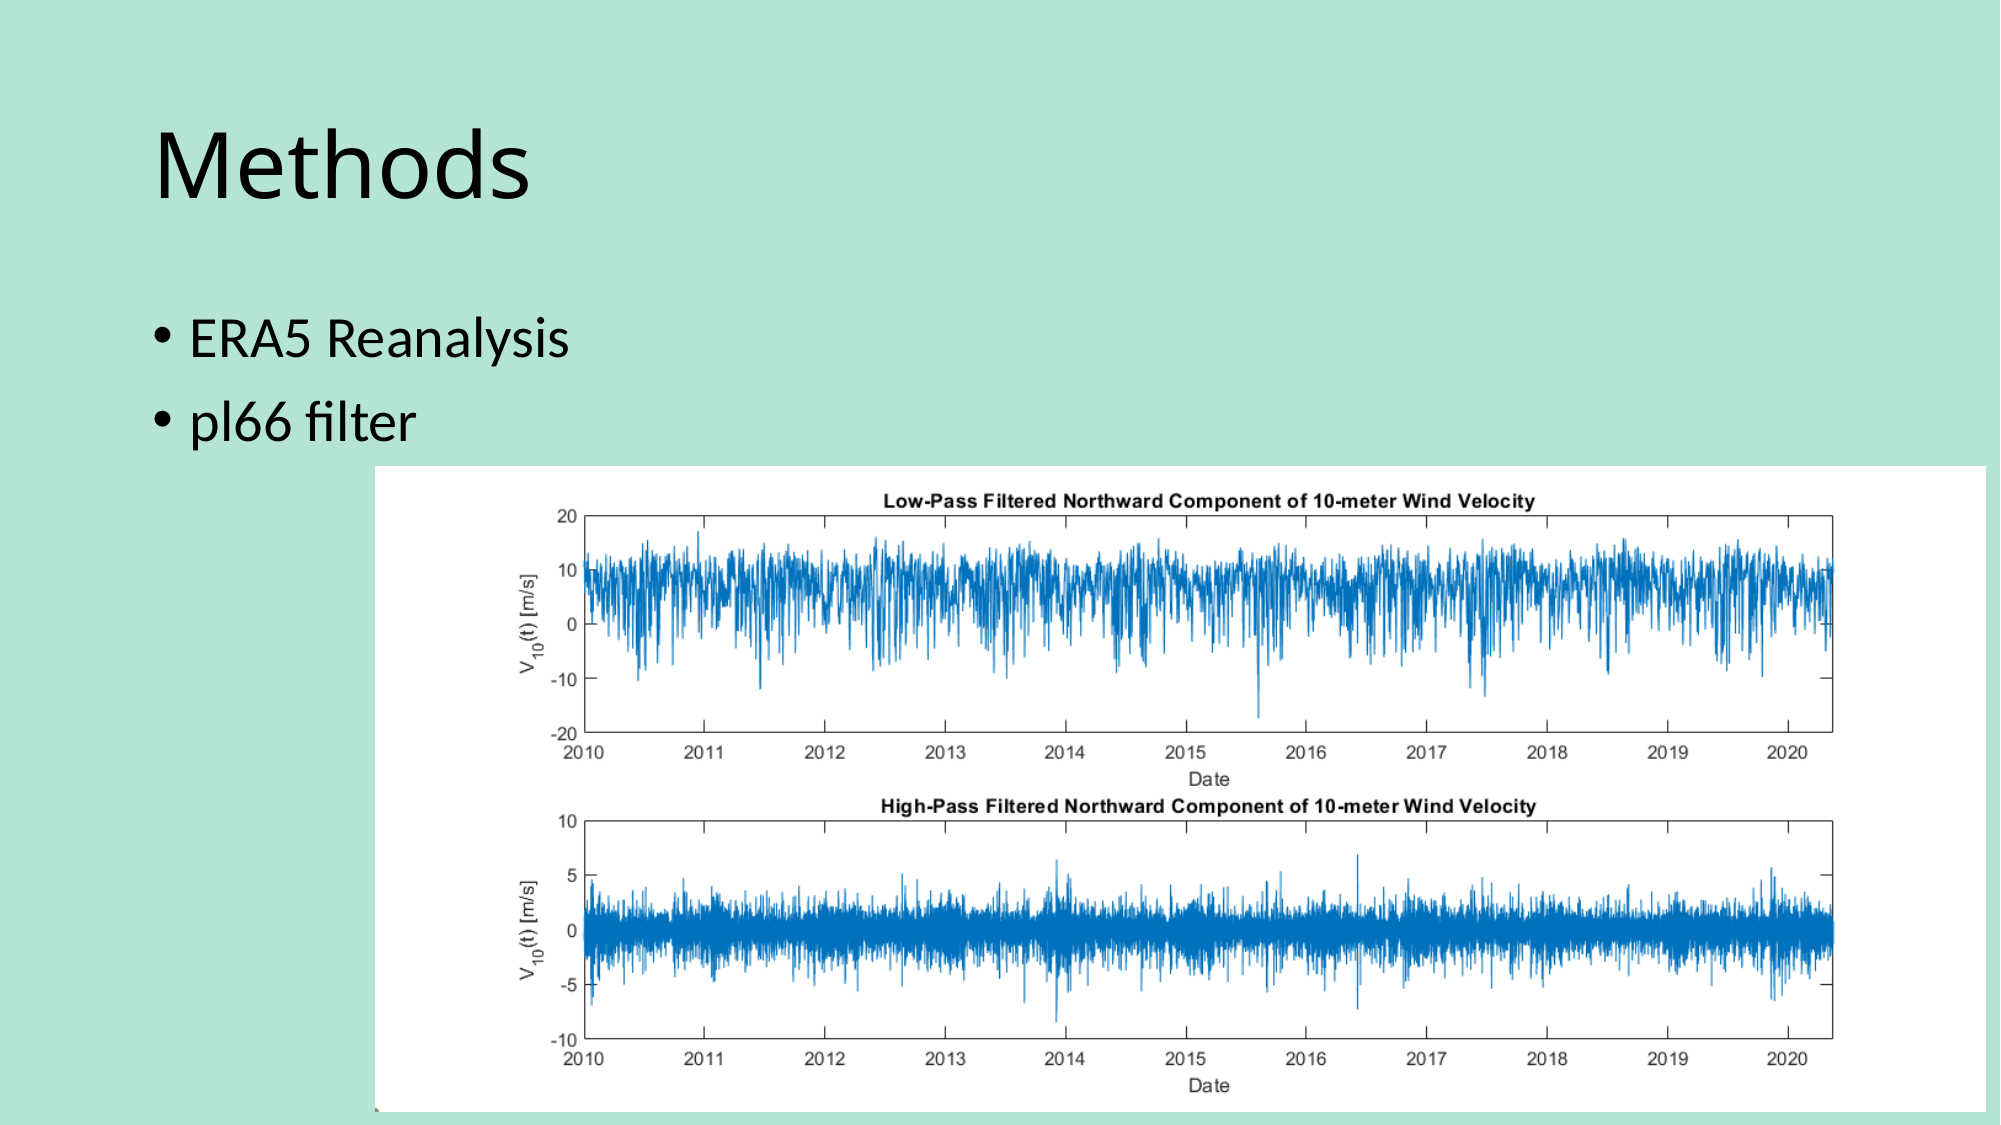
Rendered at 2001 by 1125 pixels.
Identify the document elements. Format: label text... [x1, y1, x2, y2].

title Methods [137, 59, 1863, 278]
list ERA5 Reanalysis pl66 filter [137, 299, 1863, 1014]
picture [375, 466, 1986, 1112]
